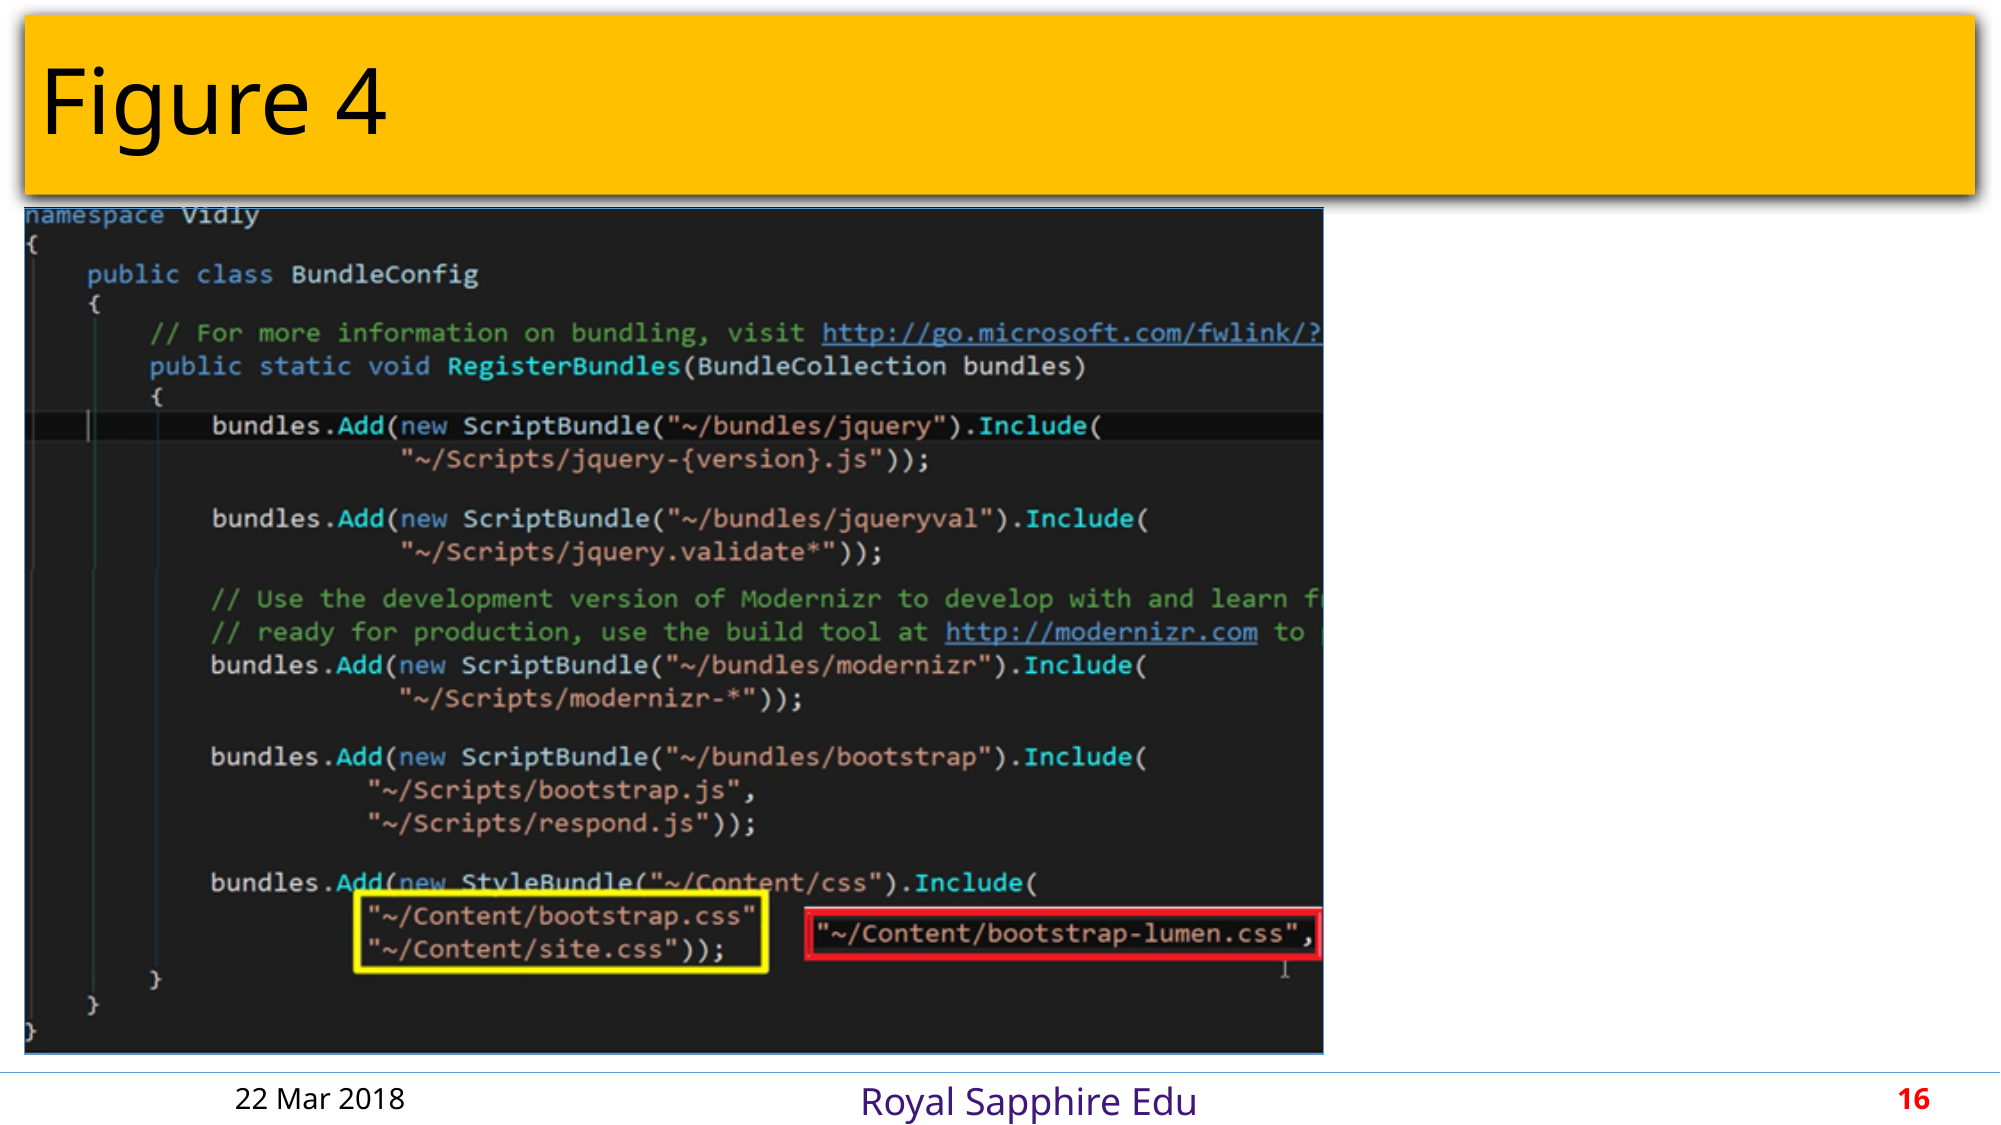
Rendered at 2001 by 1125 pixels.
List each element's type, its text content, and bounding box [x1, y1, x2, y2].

picture [24, 207, 1324, 1055]
slide_number 16 [1495, 1072, 1946, 1115]
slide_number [220, 1072, 671, 1115]
title Figure 4 [24, 14, 1975, 195]
